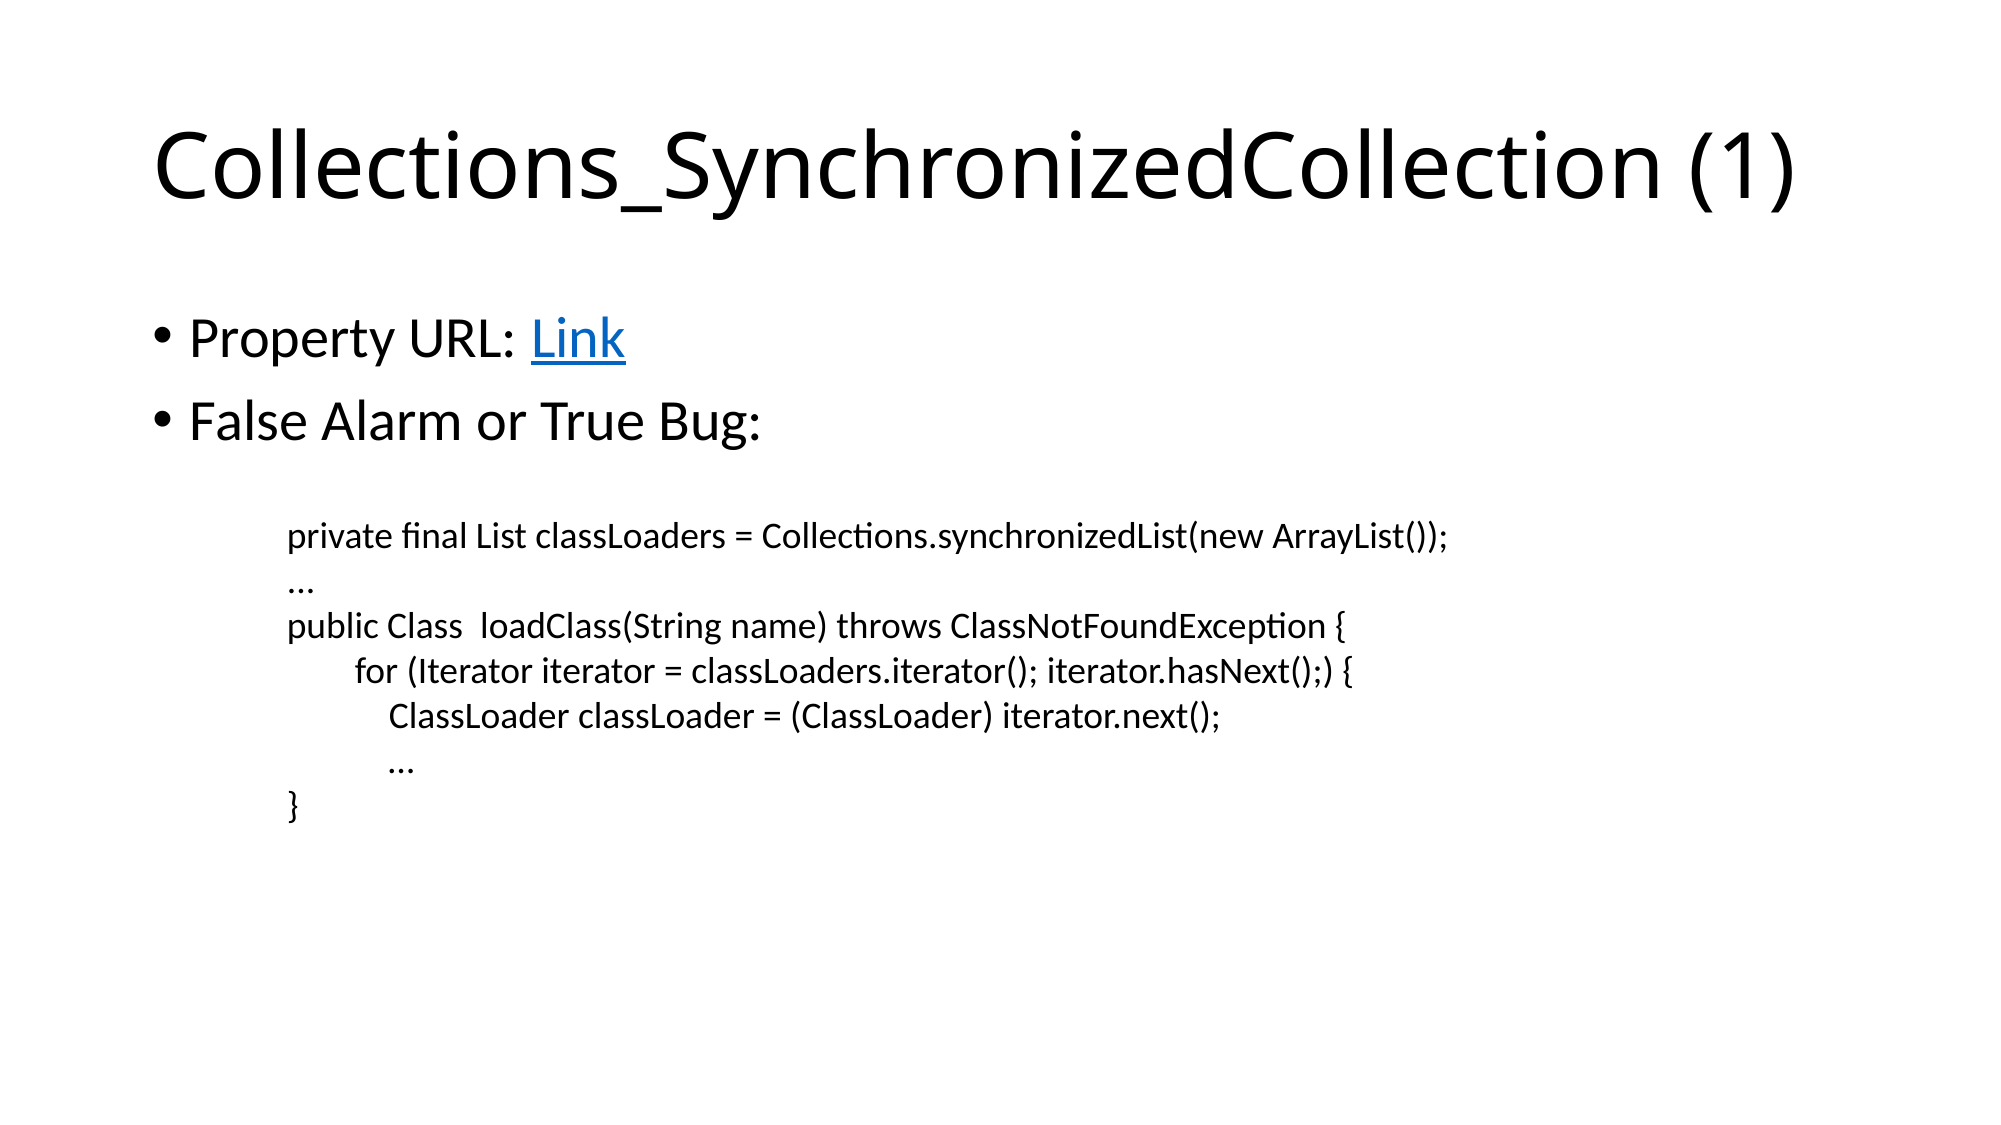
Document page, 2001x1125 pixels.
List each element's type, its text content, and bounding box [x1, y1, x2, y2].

text_box private final List classLoaders = Collections.synchronizedList(new ArrayList()); ... public Class loadClass(String name) throws ClassNotFoundException { for (Iterator iterator = classLoaders.iterator(); iterator.hasNext();) { ClassLoader classLoader = (ClassLoader) iterator.next(); … } [272, 503, 1762, 834]
title Collections_SynchronizedCollection (1) [137, 59, 1863, 278]
list Property URL: Link False Alarm or True Bug: [137, 299, 1863, 465]
